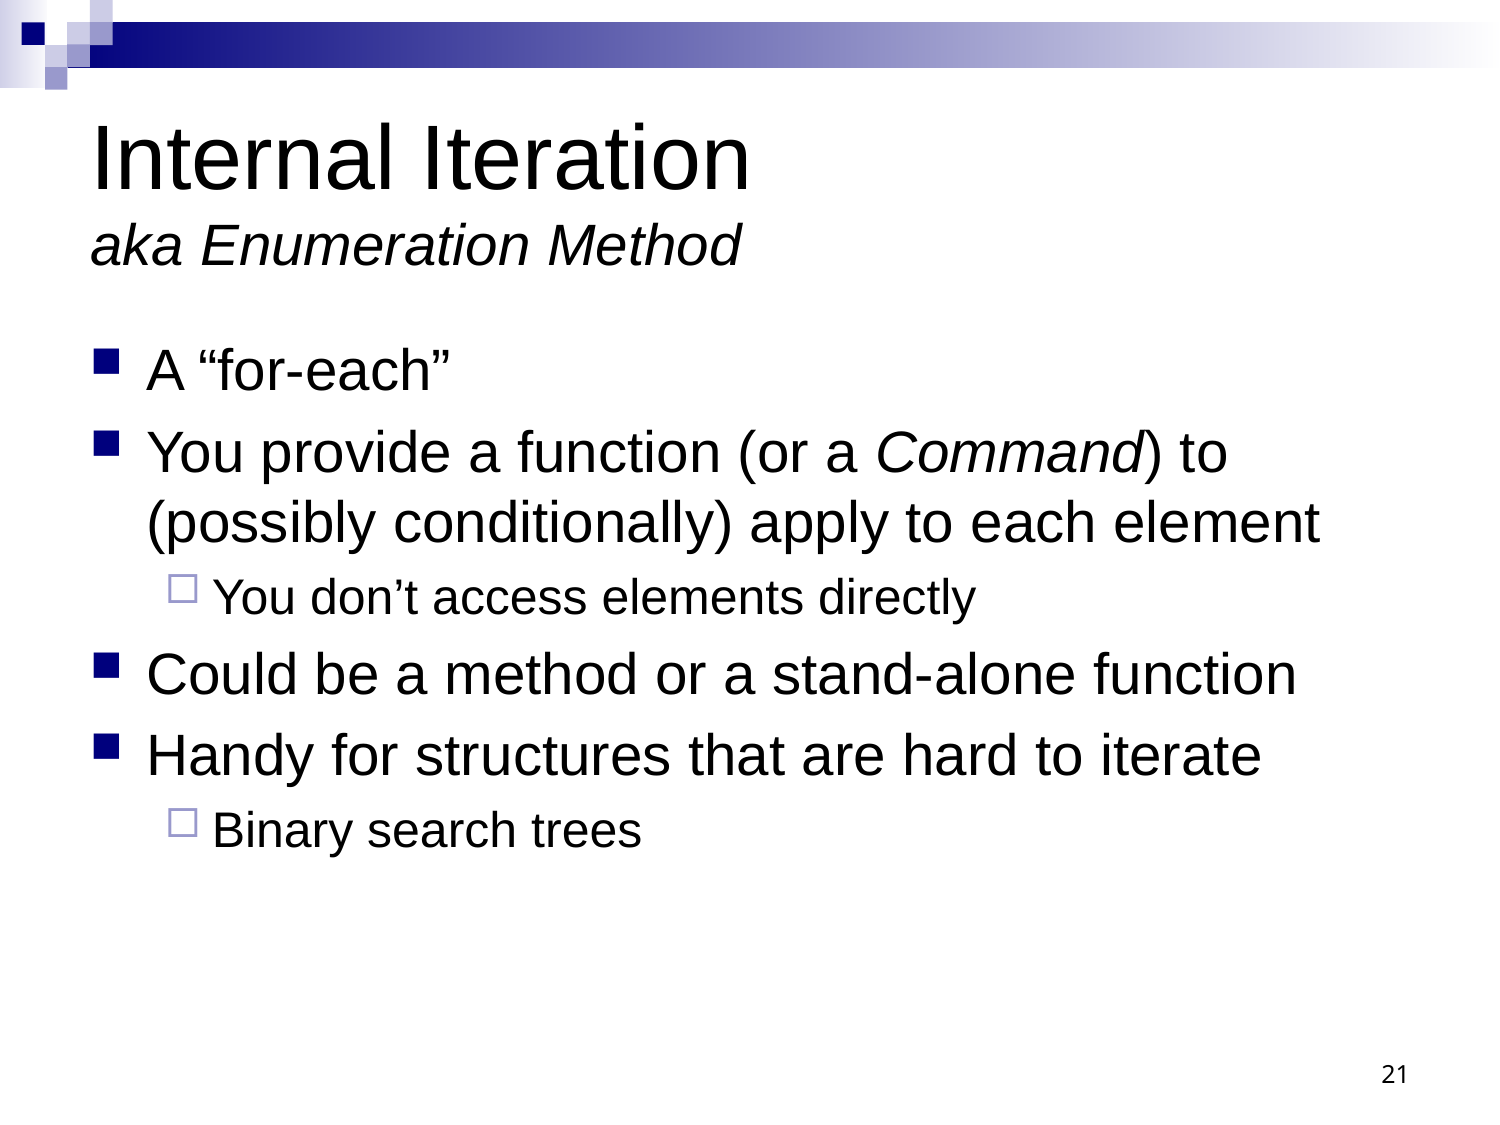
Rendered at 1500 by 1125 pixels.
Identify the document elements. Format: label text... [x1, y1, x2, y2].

title Internal Iteration aka Enumeration Method [75, 75, 1425, 300]
list A “for-each” You provide a function (or a Command) to (possibly conditionally) apply to each element You don’t access elements directly Could be a method or a stand-alone function Handy for structures that are hard to iterate Binary search trees [75, 324, 1425, 963]
slide_number 21 [1074, 1025, 1425, 1100]
